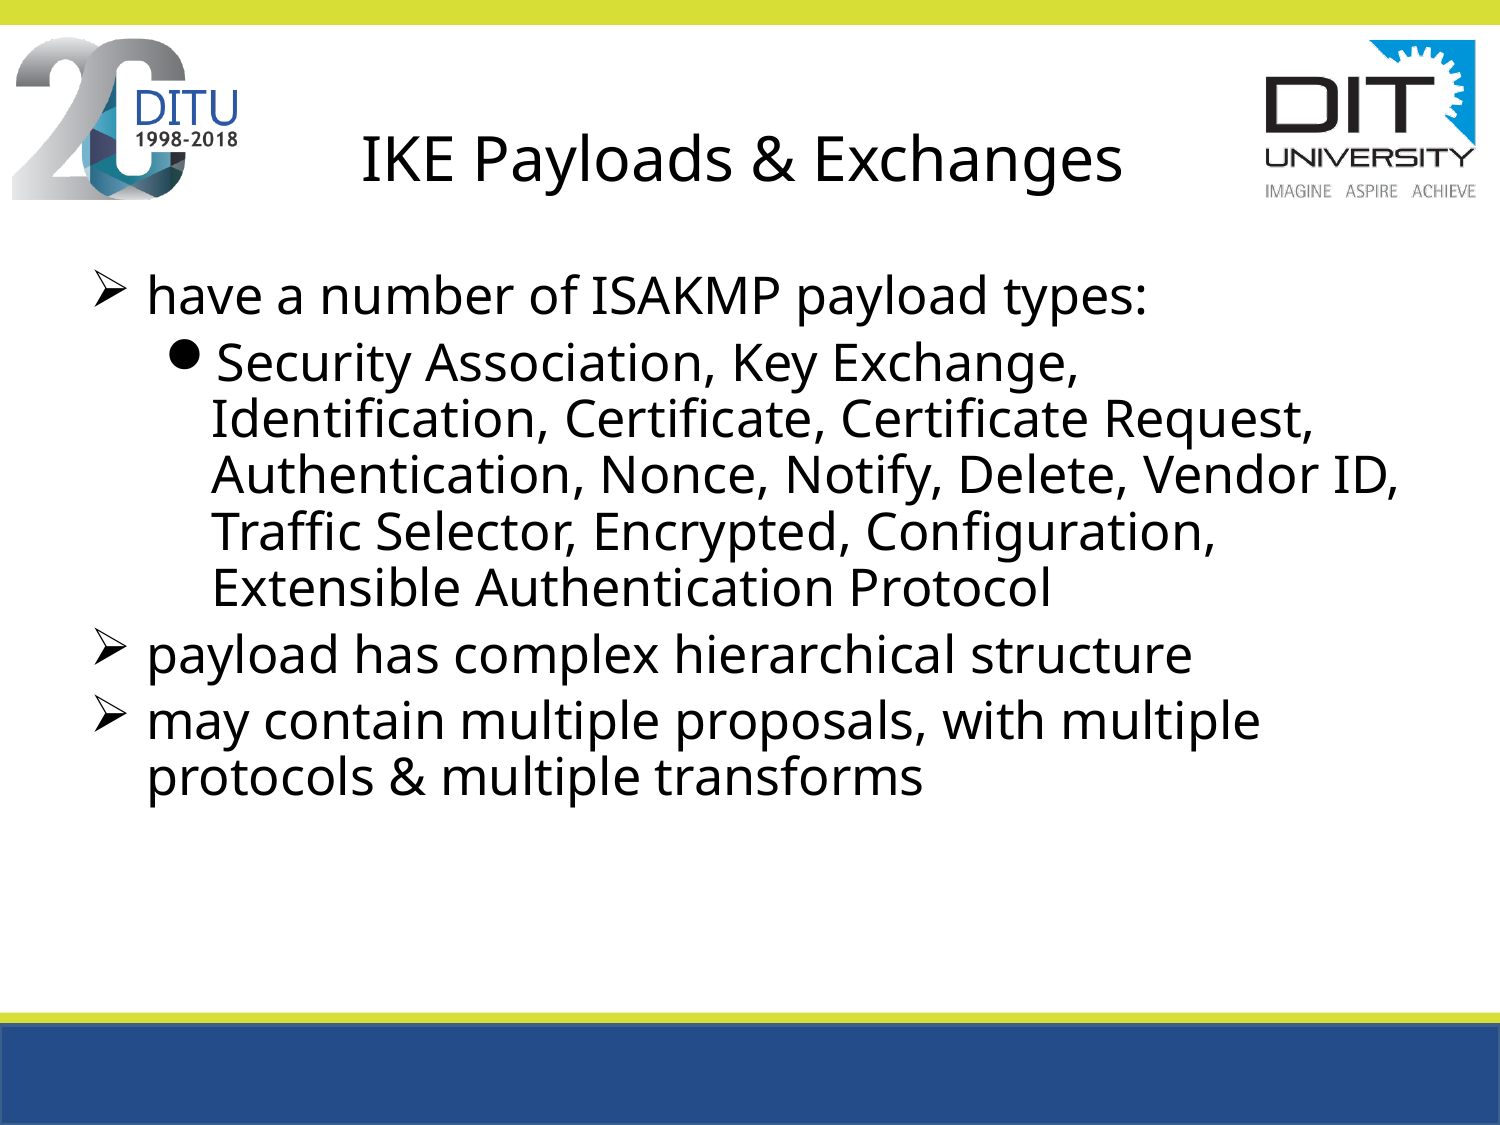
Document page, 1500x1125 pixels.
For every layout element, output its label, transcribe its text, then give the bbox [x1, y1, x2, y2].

list have a number of ISAKMP payload types: Security Association, Key Exchange, Identification, Certificate, Certificate Request, Authentication, Nonce, Notify, Delete, Vendor ID, Traffic Selector, Encrypted, Configuration, Extensible Authentication Protocol payload has complex hierarchical structure may contain multiple proposals, with multiple protocols & multiple transforms [75, 262, 1425, 1005]
picture [1262, 37, 1478, 200]
title IKE Payloads & Exchanges [249, 62, 1238, 250]
picture [12, 37, 237, 200]
